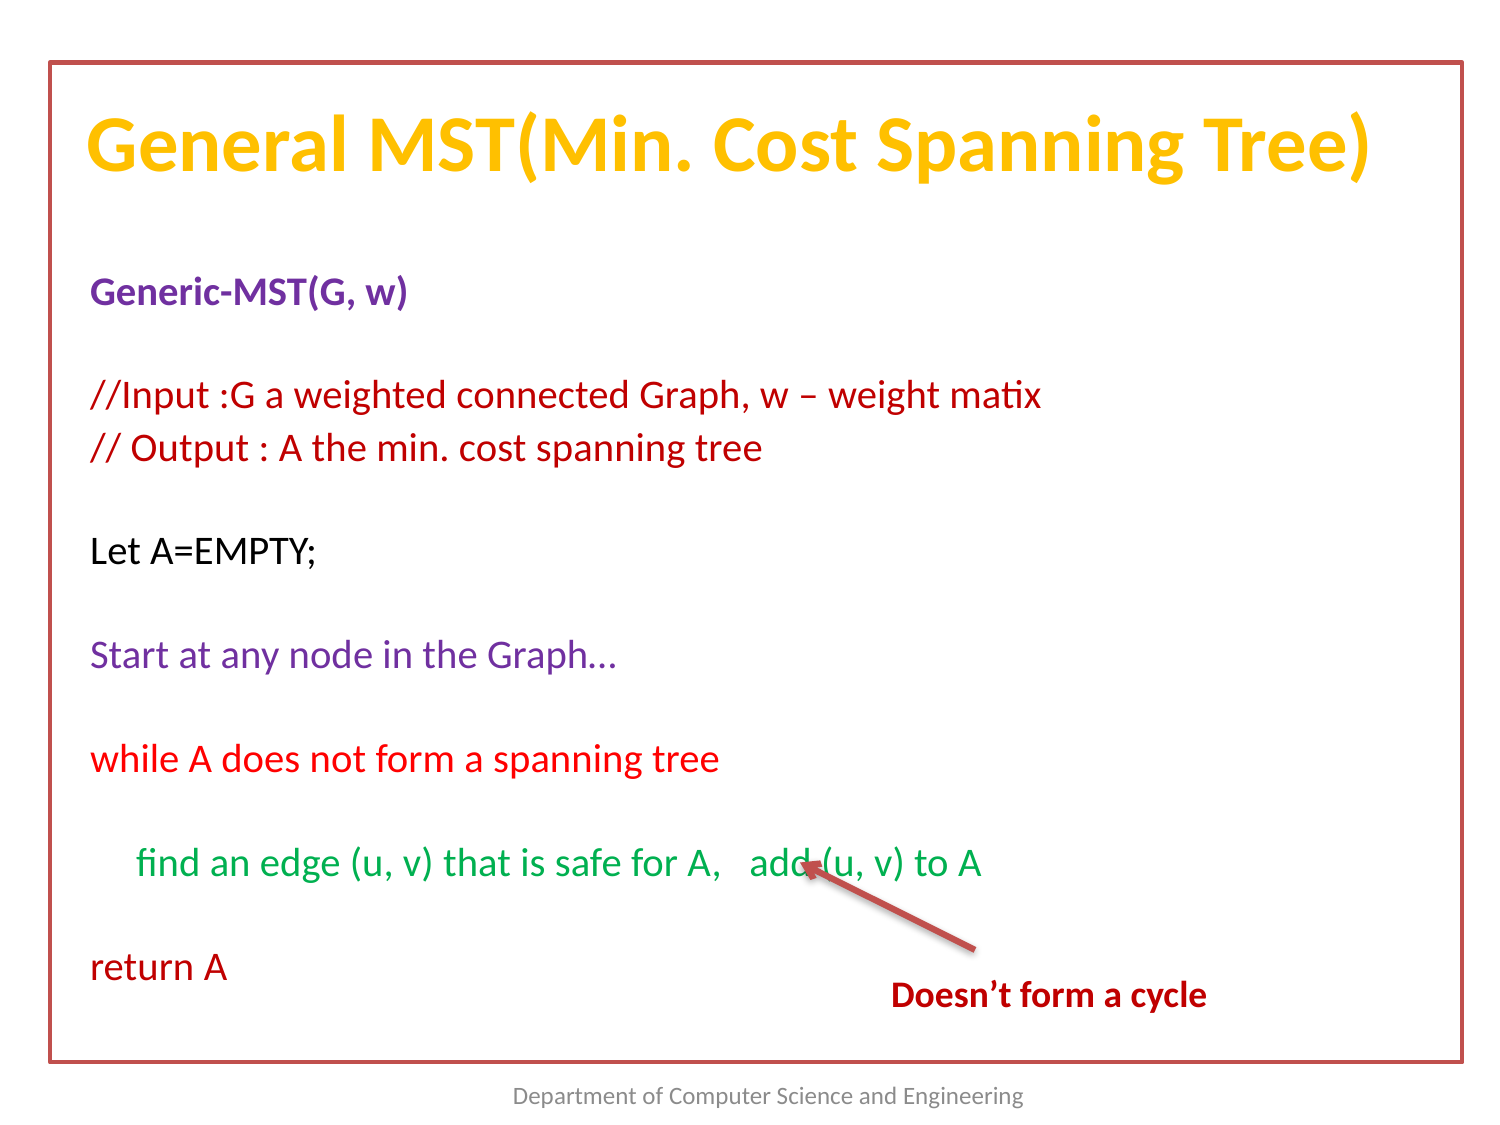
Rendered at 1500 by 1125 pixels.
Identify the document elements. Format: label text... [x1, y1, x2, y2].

text_box Doesn’t form a cycle [876, 962, 1223, 1023]
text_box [799, 862, 976, 951]
title General MST(Min. Cost Spanning Tree) [37, 45, 1425, 233]
footer Department of Computer Science and Engineering [412, 1065, 1125, 1125]
list Generic-MST(G, w) //Input :G a weighted connected Graph, w – weight matix // Output : A the min. cost spanning tree Let A=EMPTY; Start at any node in the Graph… while A does not form a spanning tree find an edge (u, v) that is safe for A, add (u, v) to A return A [75, 262, 1425, 1005]
text_box [48, 60, 1464, 1064]
